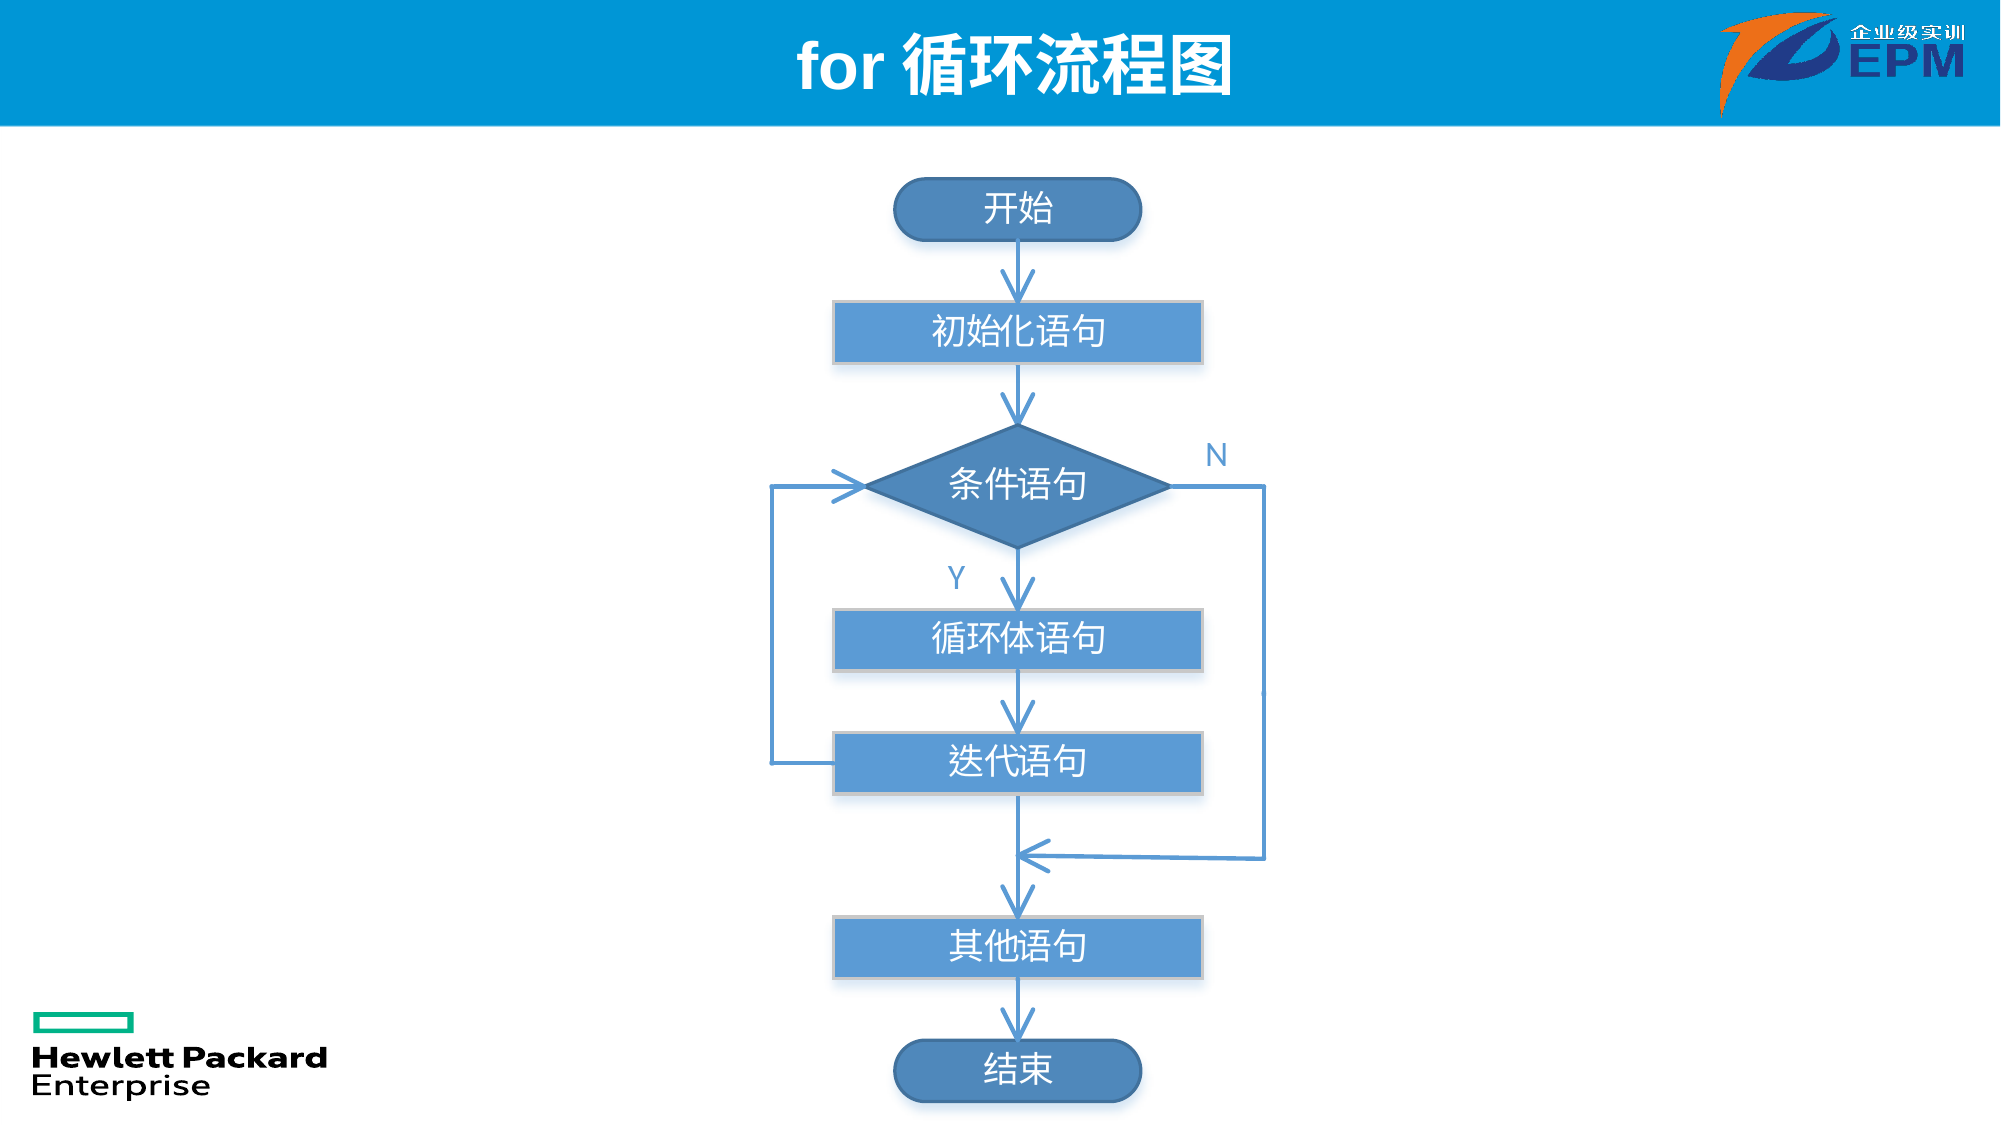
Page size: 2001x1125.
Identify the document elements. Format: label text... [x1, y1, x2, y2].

picture [1888, 45, 1917, 76]
picture [1721, 13, 1825, 114]
picture [1851, 45, 1879, 76]
picture [1924, 45, 1962, 76]
picture [1749, 21, 1839, 80]
picture [1930, 27, 1935, 37]
picture [0, 126, 2001, 1125]
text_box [732, 167, 1300, 1125]
title for循环流程图 [324, 0, 1708, 125]
